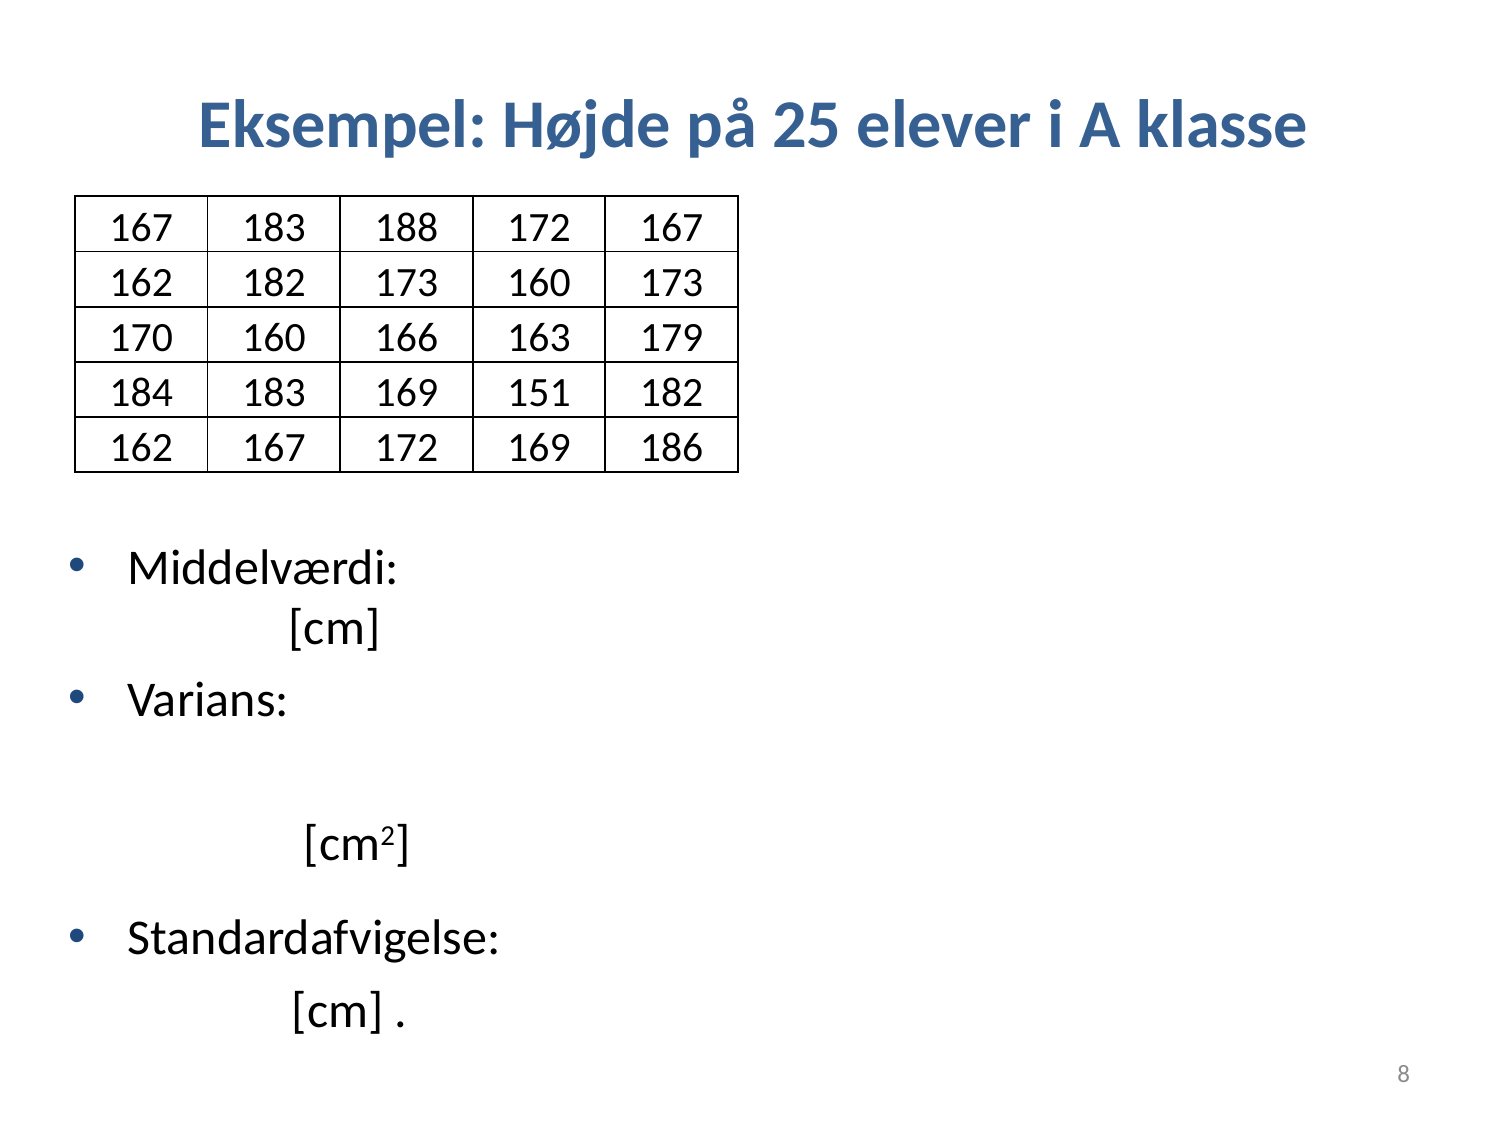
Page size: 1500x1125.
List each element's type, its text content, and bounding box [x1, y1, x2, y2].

table_cell 170 [76, 308, 207, 361]
table_cell 162 [76, 418, 207, 471]
table_cell 186 [606, 418, 737, 471]
title Eksempel: Højde på 25 elever i A klasse [75, 45, 1447, 197]
table_header 172 [474, 197, 604, 251]
table_cell 169 [341, 363, 472, 416]
table_cell 182 [606, 363, 737, 416]
slide_number 8 [1074, 1042, 1425, 1103]
table_cell 173 [341, 252, 472, 306]
table_cell 162 [76, 252, 207, 306]
table_cell 166 [341, 308, 472, 361]
table_header 188 [341, 197, 472, 251]
table_header 183 [208, 197, 339, 251]
table_cell 163 [474, 308, 604, 361]
table_cell 184 [76, 363, 207, 416]
table_header 167 [606, 197, 737, 251]
table_cell 169 [474, 418, 604, 471]
table_cell 179 [606, 308, 737, 361]
table_cell 173 [606, 252, 737, 306]
table_cell 183 [208, 363, 339, 416]
table_cell 160 [474, 252, 604, 306]
table_header 167 [76, 197, 207, 251]
table_cell 151 [474, 363, 604, 416]
table_cell 182 [208, 252, 339, 306]
table_cell 167 [208, 418, 339, 471]
table_cell 172 [341, 418, 472, 471]
table_cell 160 [208, 308, 339, 361]
